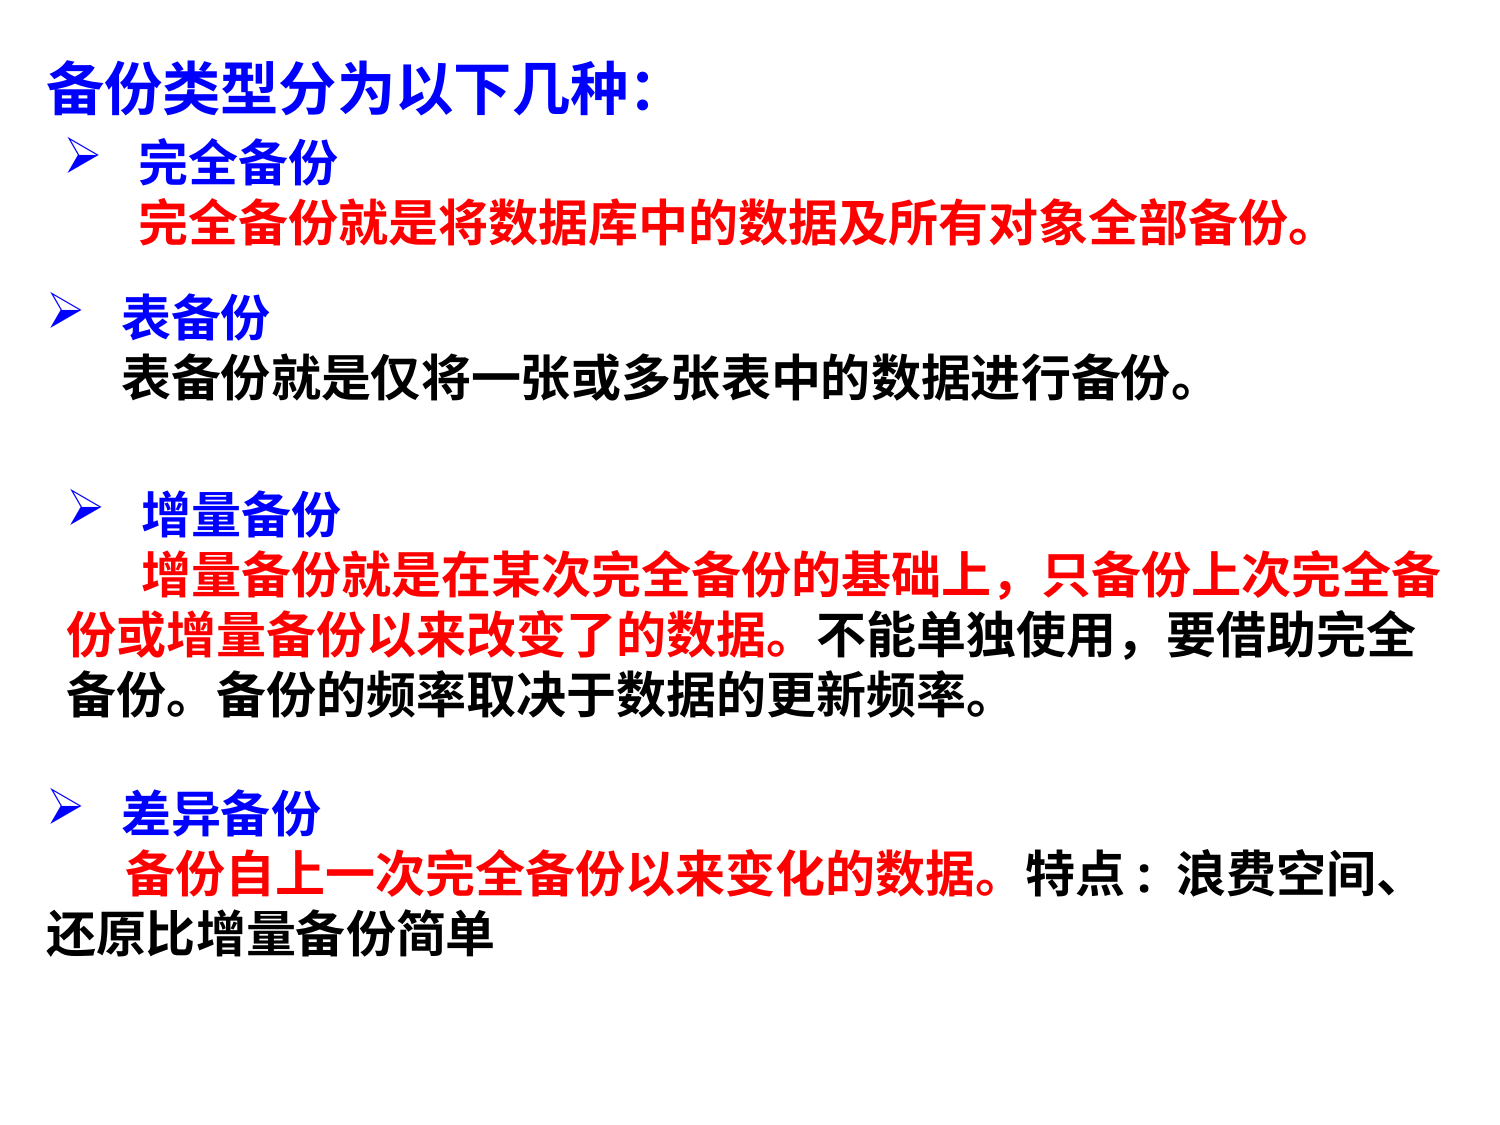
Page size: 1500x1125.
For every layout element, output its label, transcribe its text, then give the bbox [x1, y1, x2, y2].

text_box 表备份 表备份就是仅将一张或多张表中的数据进行备份。 [31, 278, 1443, 474]
text_box 完全备份 完全备份就是将数据库中的数据及所有对象全部备份。 [48, 130, 1460, 260]
text_box 备份类型分为以下几种： [31, 26, 1483, 130]
text_box 差异备份 备份自上一次完全备份以来变化的数据。特点: 浪费空间、还原比增量备份简单 [31, 775, 1443, 970]
text_box 增量备份 增量备份就是在某次完全备份的基础上，只备份上次完全备份或增量备份以来改变了的数据。不能单独使用，要借助完全备份。备份的频率取决于数据的更新频率。 [51, 475, 1462, 731]
